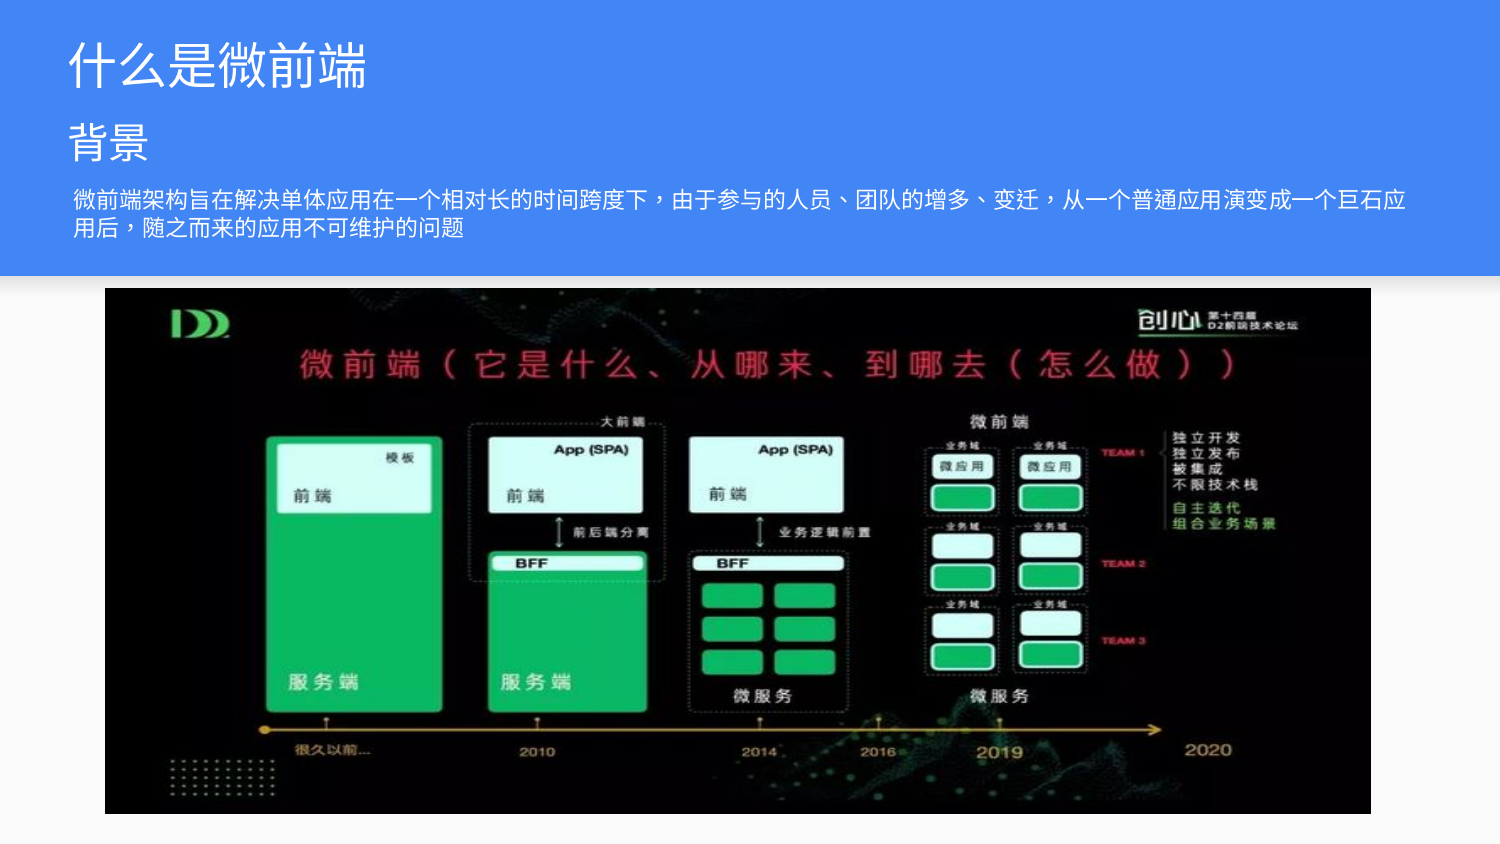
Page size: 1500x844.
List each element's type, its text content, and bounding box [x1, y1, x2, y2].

picture [105, 288, 1371, 814]
title 背景 [52, 111, 1401, 183]
text_box 微前端架构旨在解决单体应用在一个相对长的时间跨度下，由于参与的人员、团队的增多、变迁，从一个普通应用演变成一个巨石应用后，随之而来的应用不可维护的问题 [58, 170, 1442, 314]
title 什么是微前端 [52, 25, 1401, 111]
